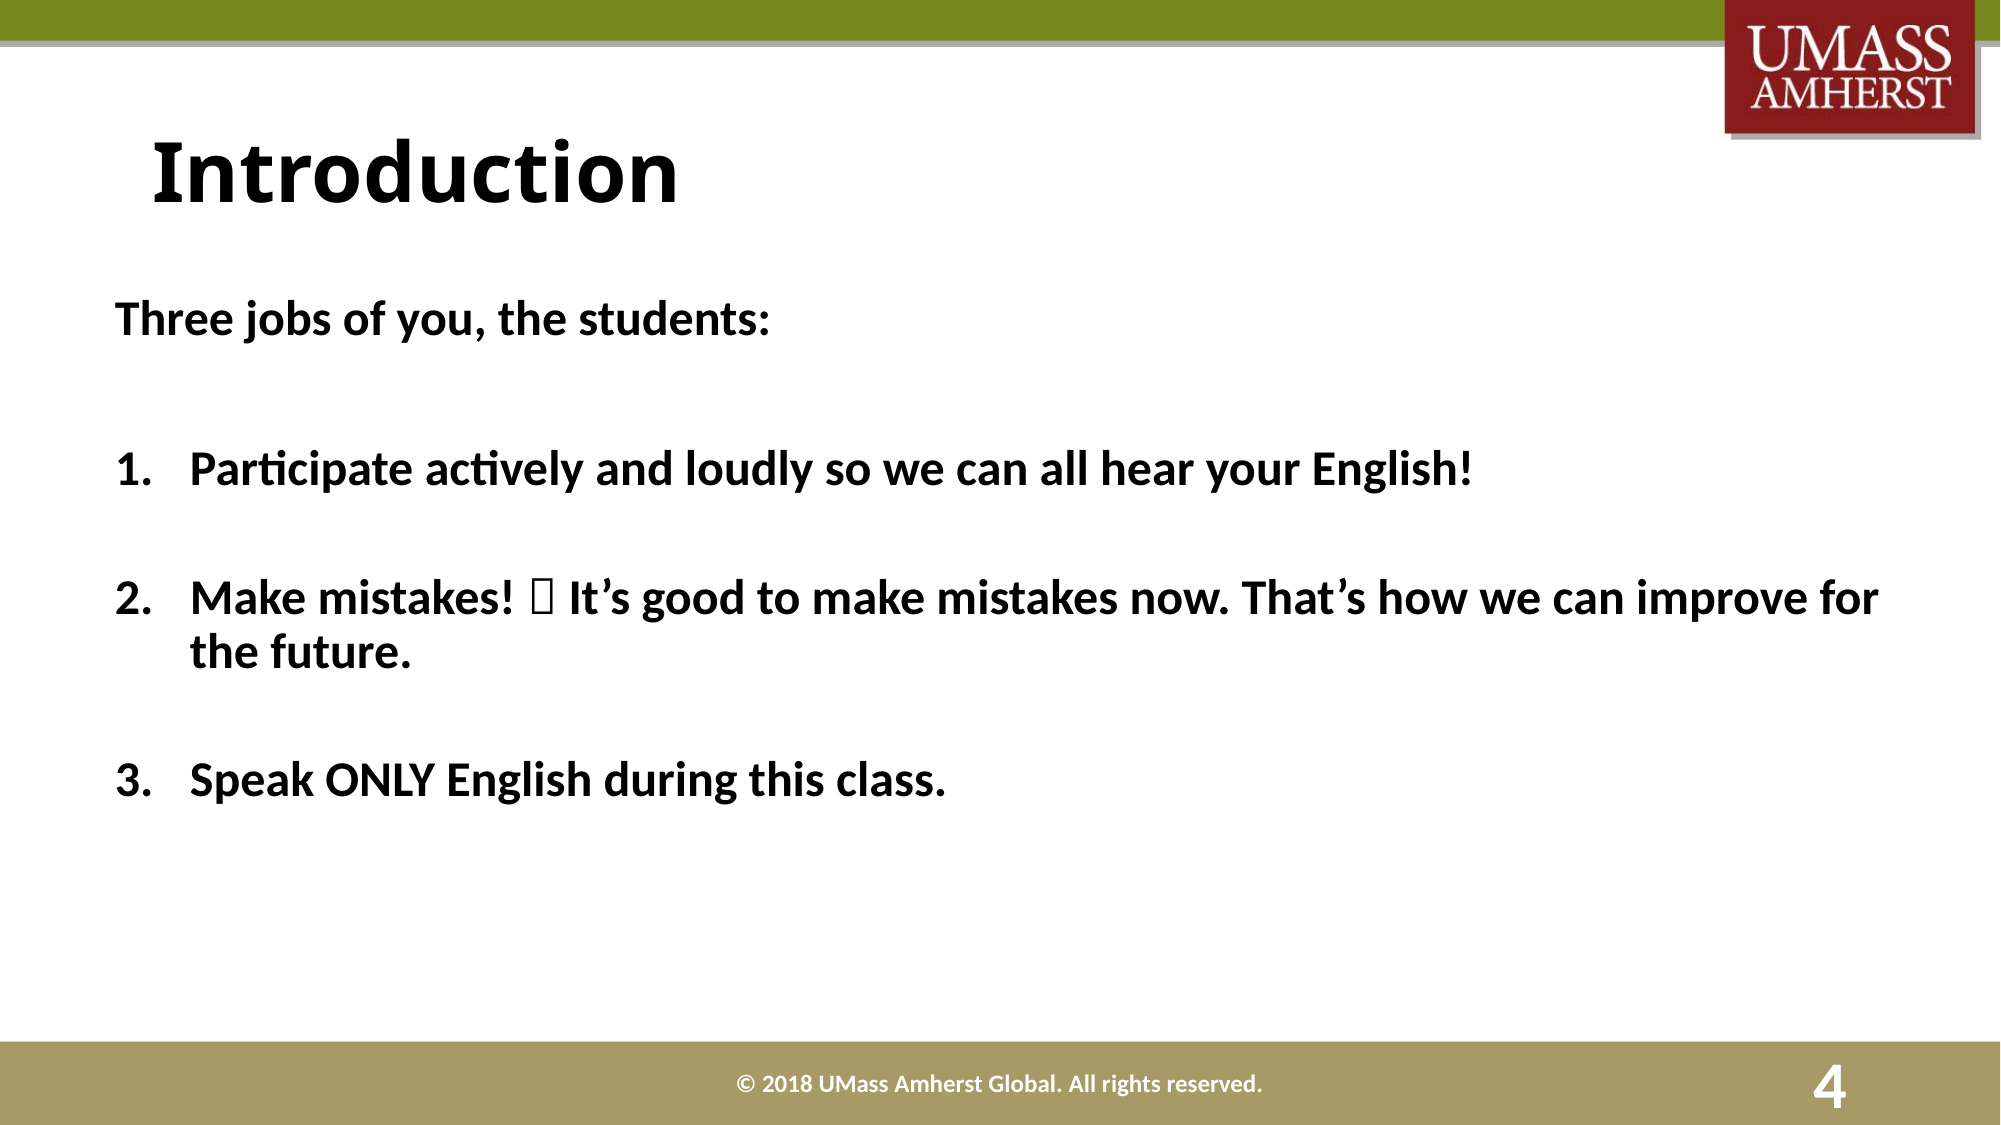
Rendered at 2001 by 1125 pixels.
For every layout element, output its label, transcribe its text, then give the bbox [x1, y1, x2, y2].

title Introduction [137, 113, 1863, 238]
slide_number 4 [1412, 1052, 1863, 1113]
picture [0, 0, 2001, 1125]
list Three jobs of you, the students: Participate actively and loudly so we can all hear your English! Make mistakes!  It’s good to make mistakes now. That’s how we can improve for the future. Speak ONLY English during this class. [99, 285, 1900, 1039]
footer © 2018 UMass Amherst Global. All rights reserved. [662, 1052, 1338, 1113]
